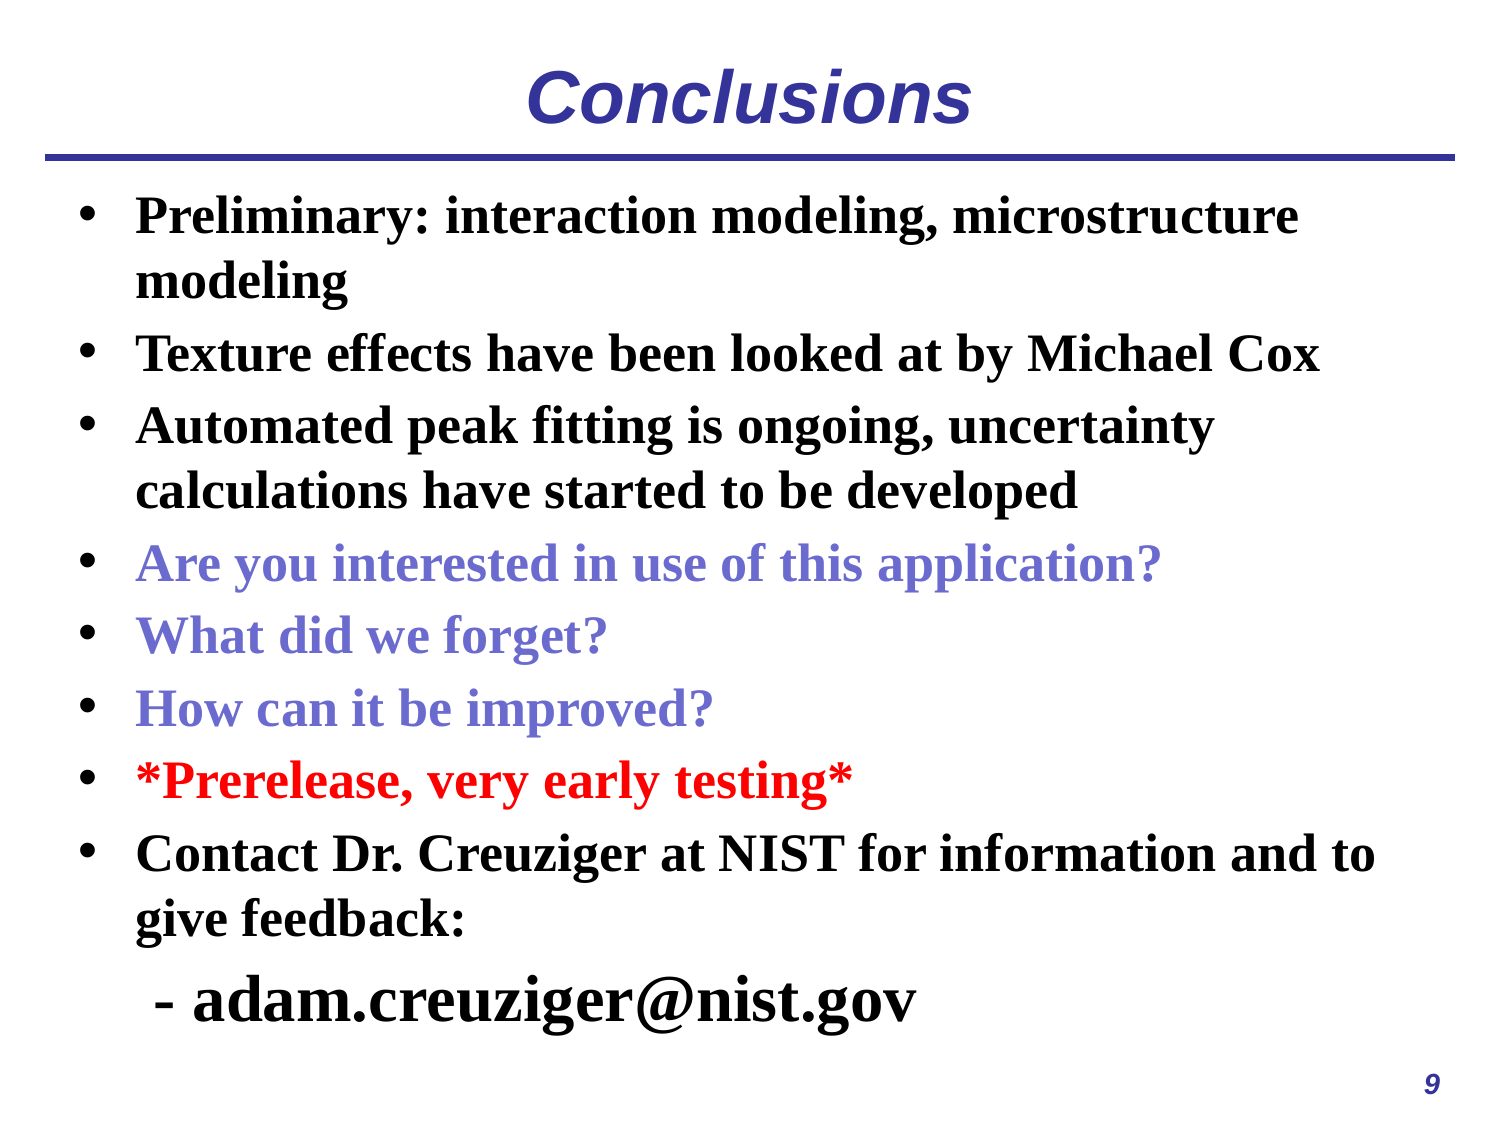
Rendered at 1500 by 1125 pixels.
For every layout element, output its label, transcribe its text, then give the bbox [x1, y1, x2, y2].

title Conclusions [45, 45, 1455, 143]
slide_number 9 [1379, 1057, 1456, 1103]
list Preliminary: interaction modeling, microstructure modeling Texture effects have been looked at by Michael Cox Automated peak fitting is ongoing, uncertainty calculations have started to be developed Are you interested in use of this application? What did we forget? How can it be improved? *Prerelease, very early testing* Contact Dr. Creuziger at NIST for information and to give feedback: - adam.creuziger@nist.gov [45, 172, 1455, 1058]
